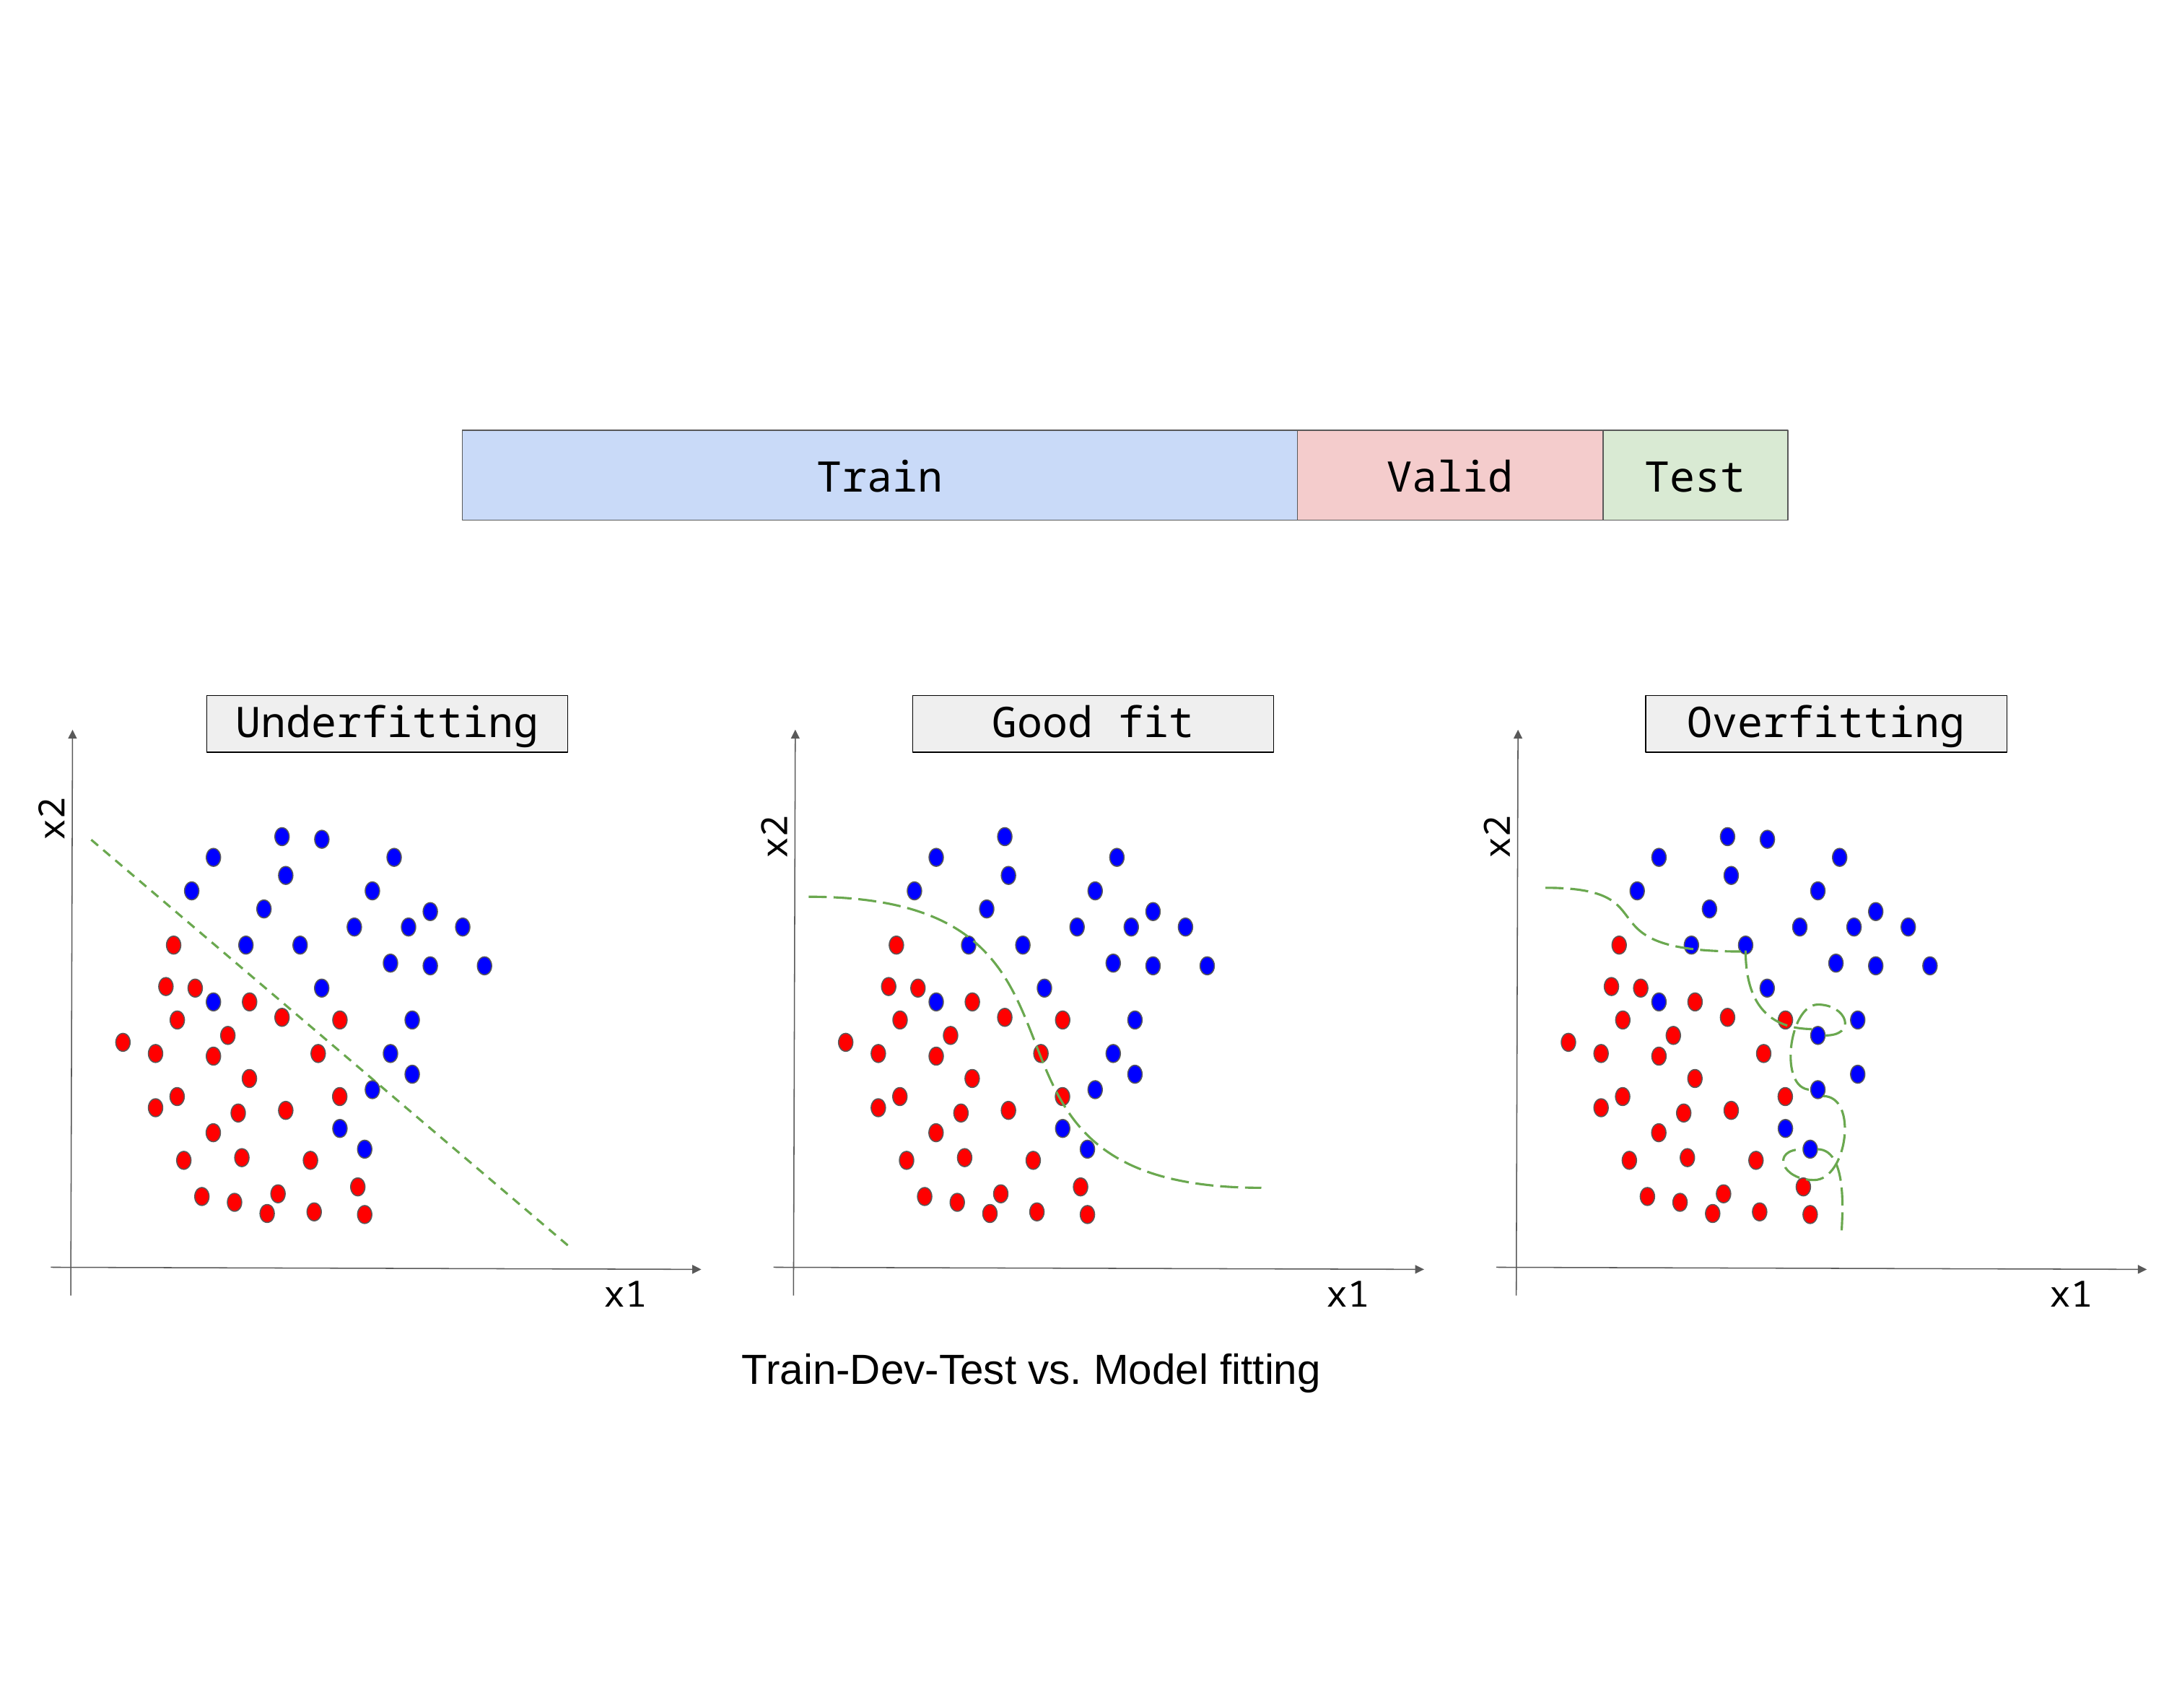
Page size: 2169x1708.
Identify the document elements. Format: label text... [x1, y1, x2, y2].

text_box Good fit [912, 695, 1274, 728]
text_box Overfitting [1646, 695, 2007, 728]
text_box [729, 729, 1425, 1333]
text_box Train-Dev-Test vs. Model fitting [672, 1320, 1392, 1441]
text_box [462, 430, 1789, 520]
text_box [6, 729, 702, 1333]
text_box Underfitting [206, 695, 568, 728]
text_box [1452, 729, 2147, 1333]
